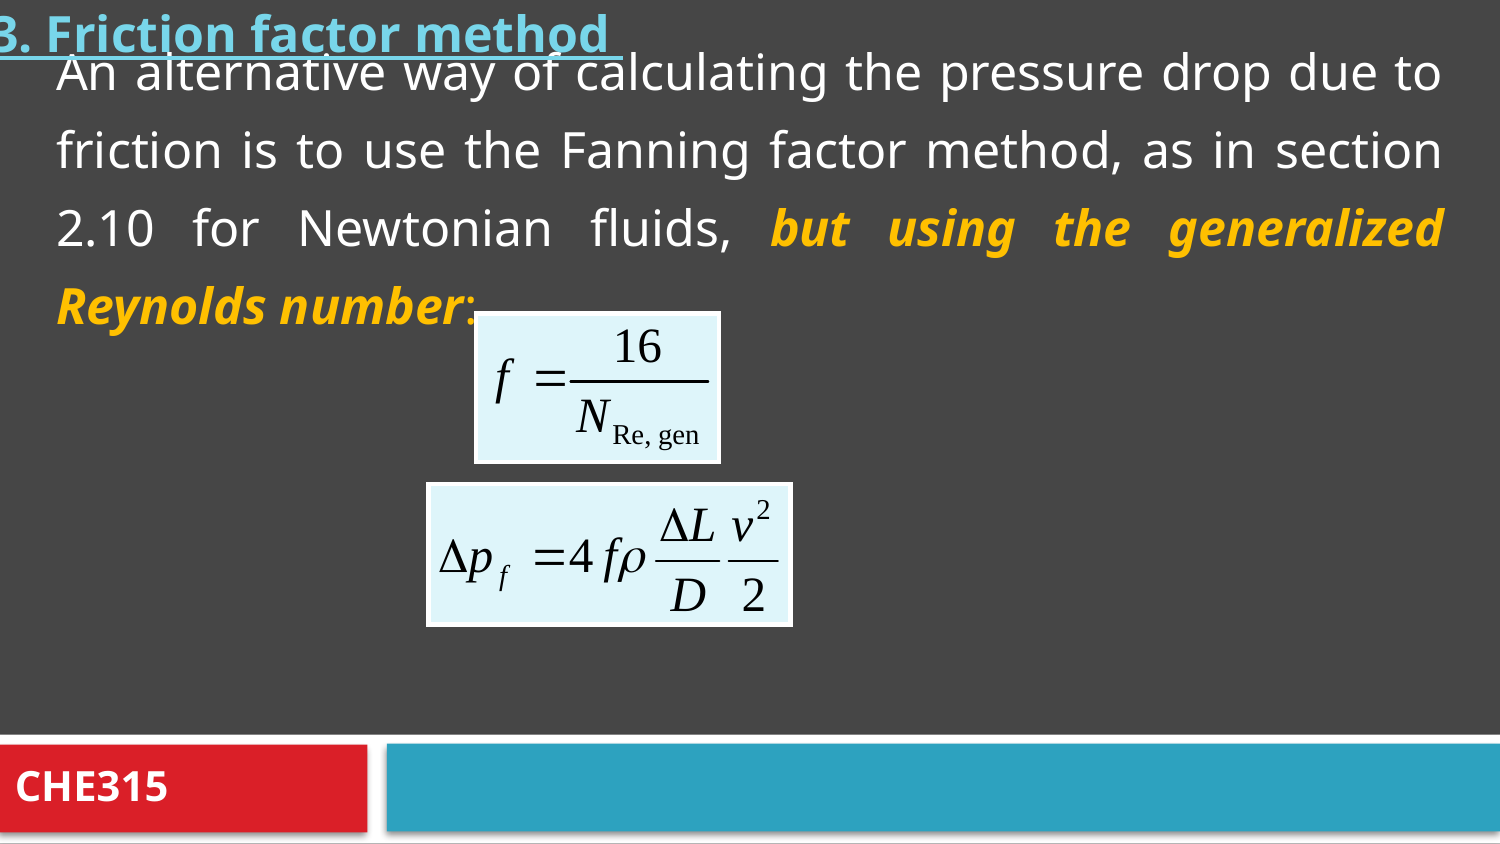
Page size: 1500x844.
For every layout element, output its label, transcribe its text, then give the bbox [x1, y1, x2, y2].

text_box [477, 315, 717, 461]
text_box 3. Friction factor method [0, 0, 639, 70]
text_box An alternative way of calculating the pressure drop due to friction is to use the Fanning factor method, as in section 2.10 for Newtonian fluids, but using the generalized Reynolds number: [41, 15, 1459, 342]
text_box CHE315 [0, 752, 361, 818]
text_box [430, 486, 789, 623]
